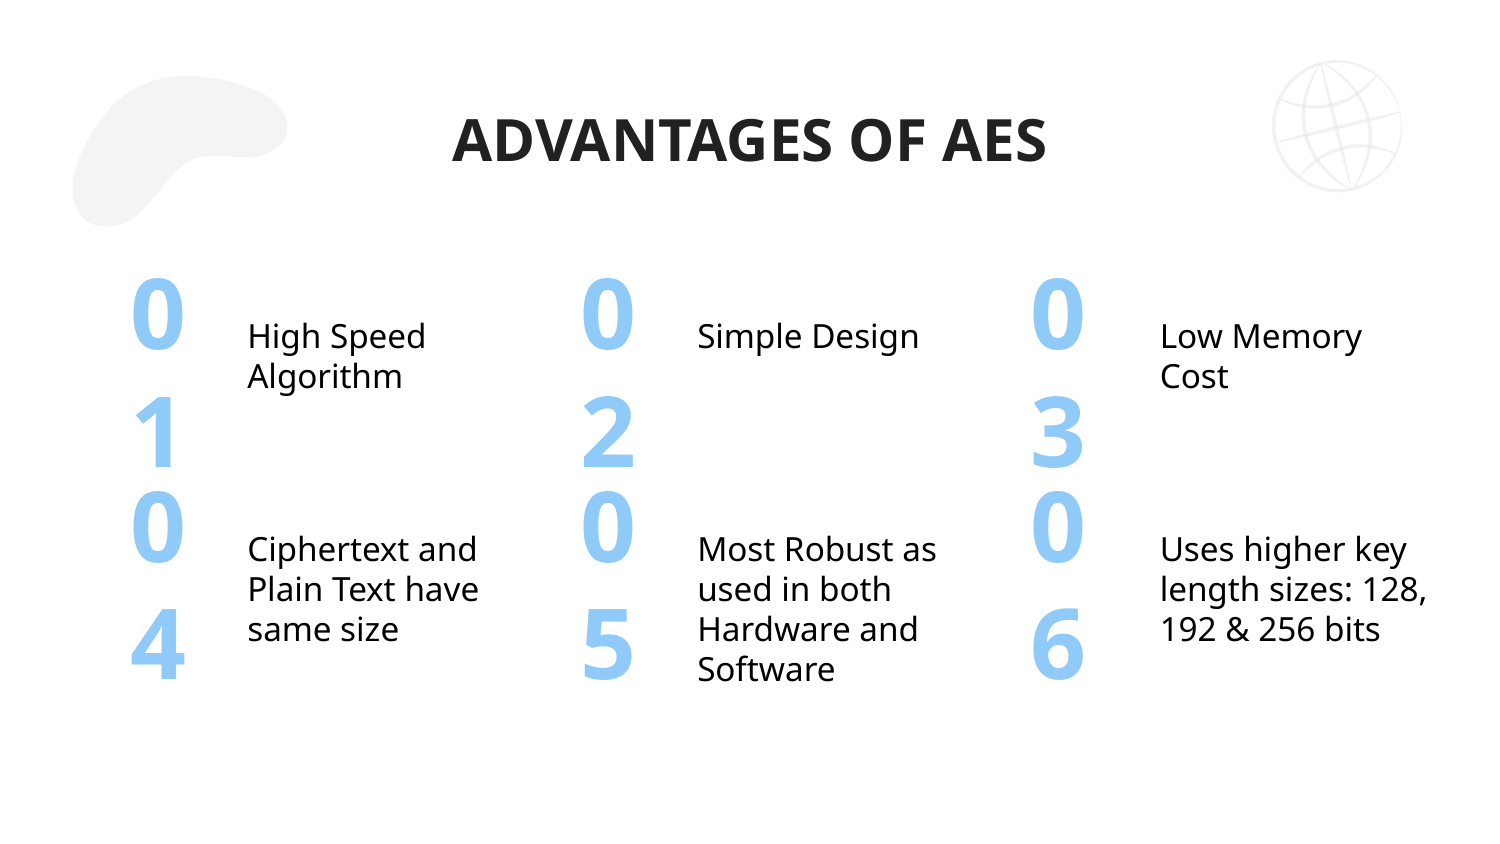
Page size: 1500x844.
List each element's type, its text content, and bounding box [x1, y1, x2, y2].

text_box Uses higher key length sizes: 128, 192 & 256 bits [1144, 513, 1444, 737]
text_box High Speed Algorithm [232, 300, 531, 411]
text_box Most Robust as used in both Hardware and Software [682, 513, 981, 776]
subtitle 04 [130, 541, 232, 623]
subtitle 03 [1030, 329, 1131, 410]
subtitle 05 [580, 541, 682, 623]
subtitle 02 [580, 329, 688, 410]
text_box Simple Design [682, 300, 981, 371]
title ADVANTAGES OF AES [118, 88, 1382, 183]
subtitle 01 [130, 329, 222, 410]
text_box Ciphertext and Plain Text have same size [232, 513, 531, 663]
subtitle 06 [1030, 541, 1131, 623]
text_box Low Memory Cost [1144, 300, 1444, 411]
